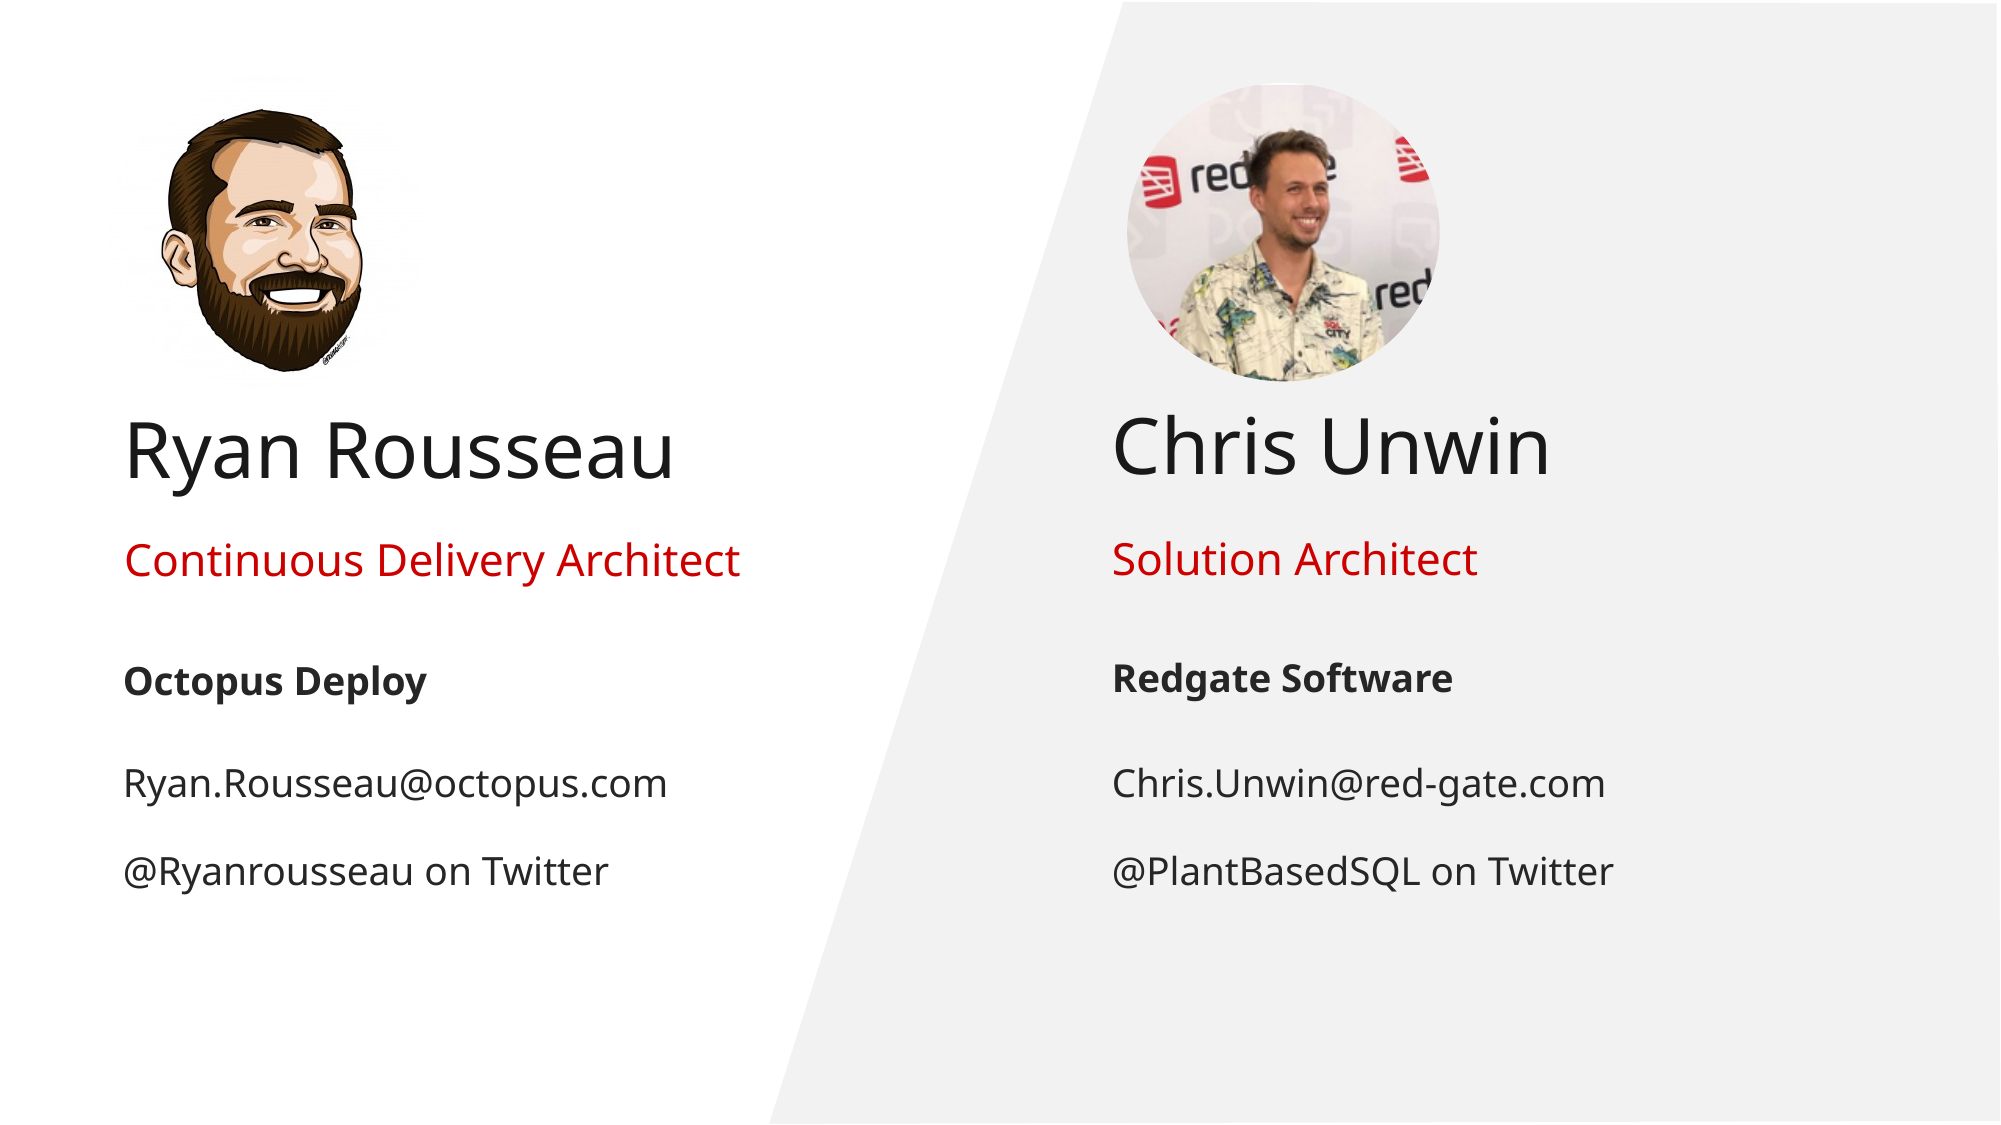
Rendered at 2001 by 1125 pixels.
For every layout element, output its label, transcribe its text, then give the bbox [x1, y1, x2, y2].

list Solution Architect [1096, 524, 1808, 613]
title Ryan Rousseau [109, 400, 820, 504]
picture [1127, 82, 1440, 382]
list Continuous Delivery Architect [109, 524, 820, 613]
list @Ryanrousseau on Twitter [107, 844, 819, 904]
list Octopus Deploy [107, 654, 819, 713]
list Chris.Unwin@red-gate.com [1096, 756, 1808, 816]
list Redgate Software [1096, 651, 1808, 711]
list Ryan.Rousseau@octopus.com [107, 756, 819, 816]
list Chris Unwin [1096, 399, 1808, 504]
picture [108, 74, 425, 390]
list @PlantBasedSQL on Twitter [1096, 844, 1808, 904]
